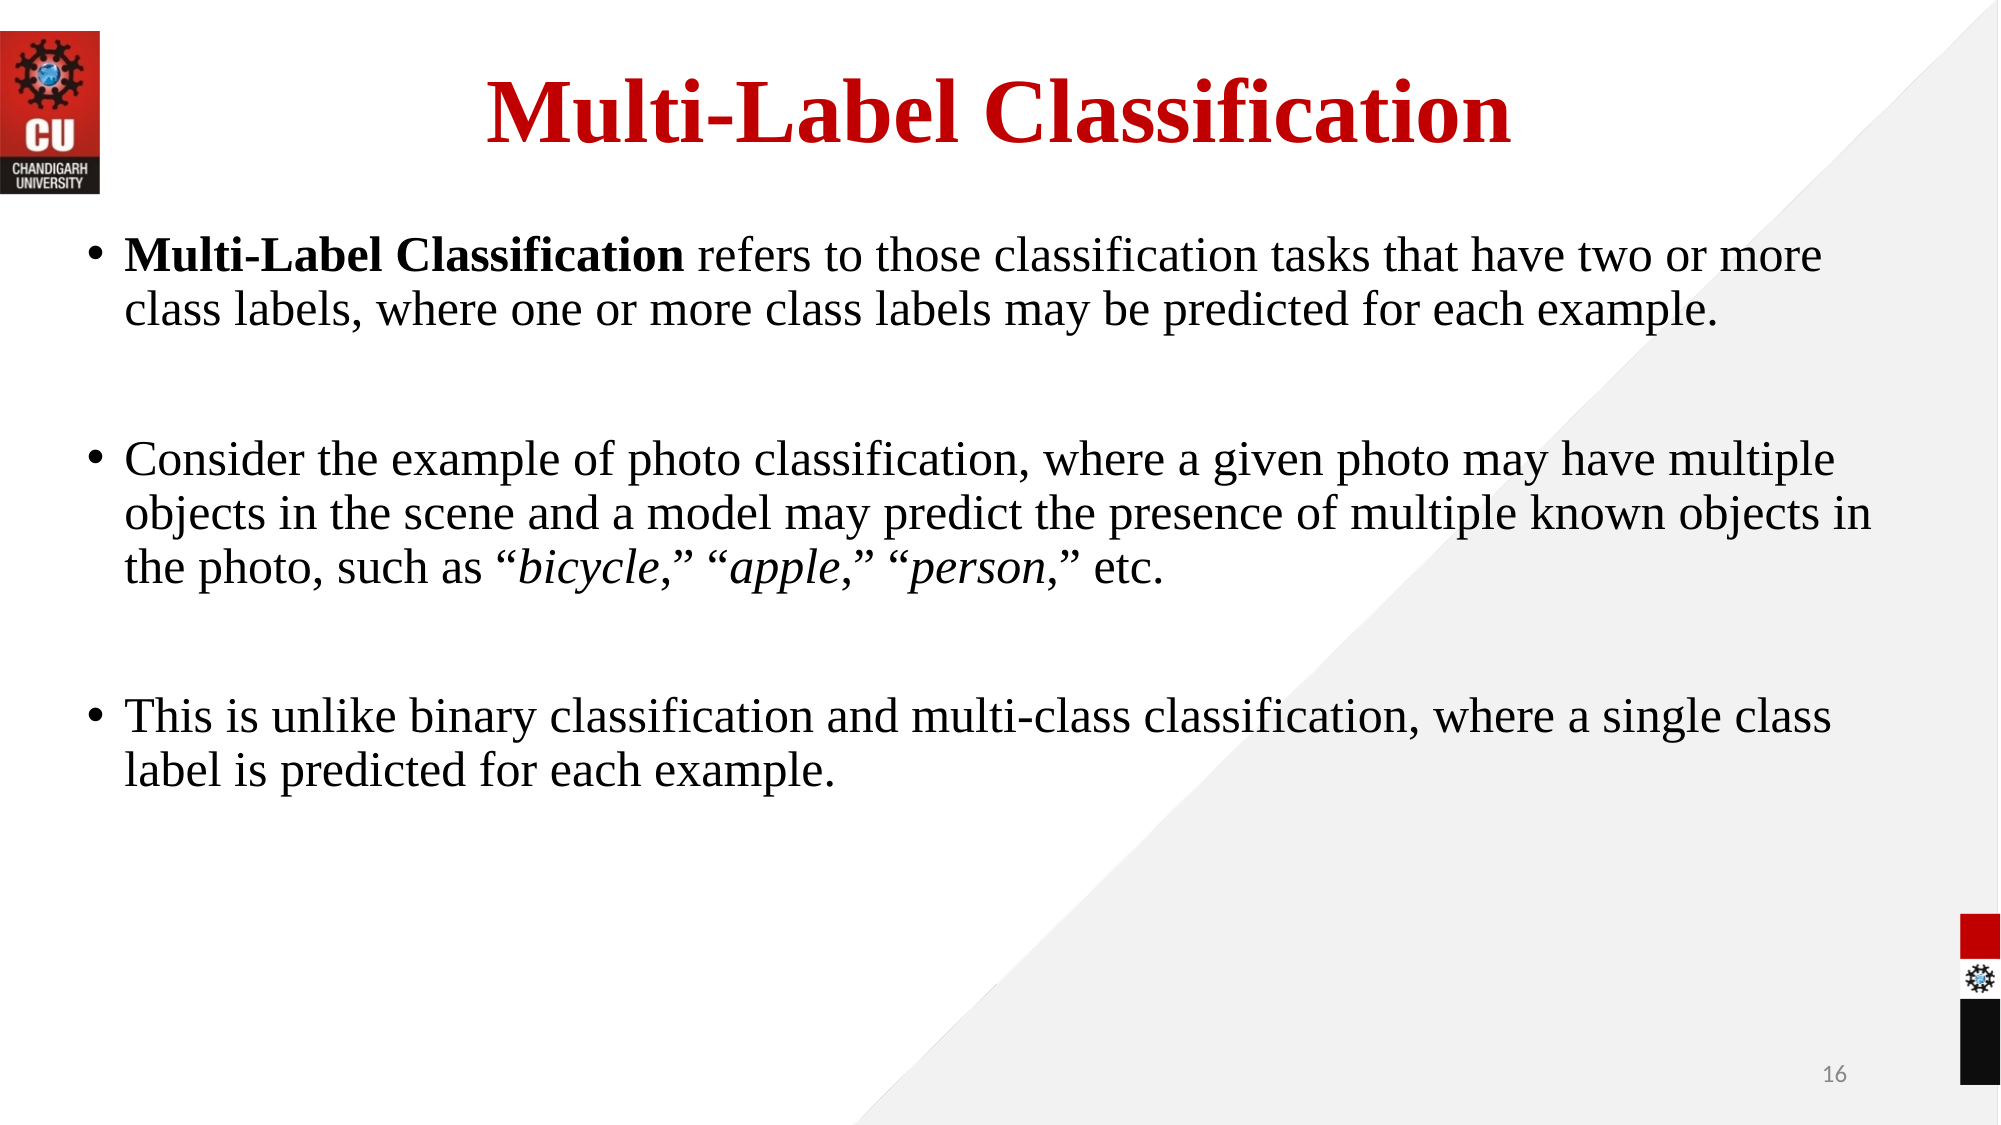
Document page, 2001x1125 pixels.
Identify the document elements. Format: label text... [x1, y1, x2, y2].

slide_number ‹#› [1412, 1042, 1863, 1103]
title Multi-Label Classification [137, 3, 1863, 221]
list Multi-Label Classification refers to those classification tasks that have two or more class labels, where one or more class labels may be predicted for each example. Consider the example of photo classification, where a given photo may have multiple objects in the scene and a model may predict the presence of multiple known objects in the photo, such as “bicycle,” “apple,” “person,” etc. This is unlike binary classification and multi-class classification, where a single class label is predicted for each example. [71, 221, 1937, 1122]
picture [0, 0, 2001, 1125]
